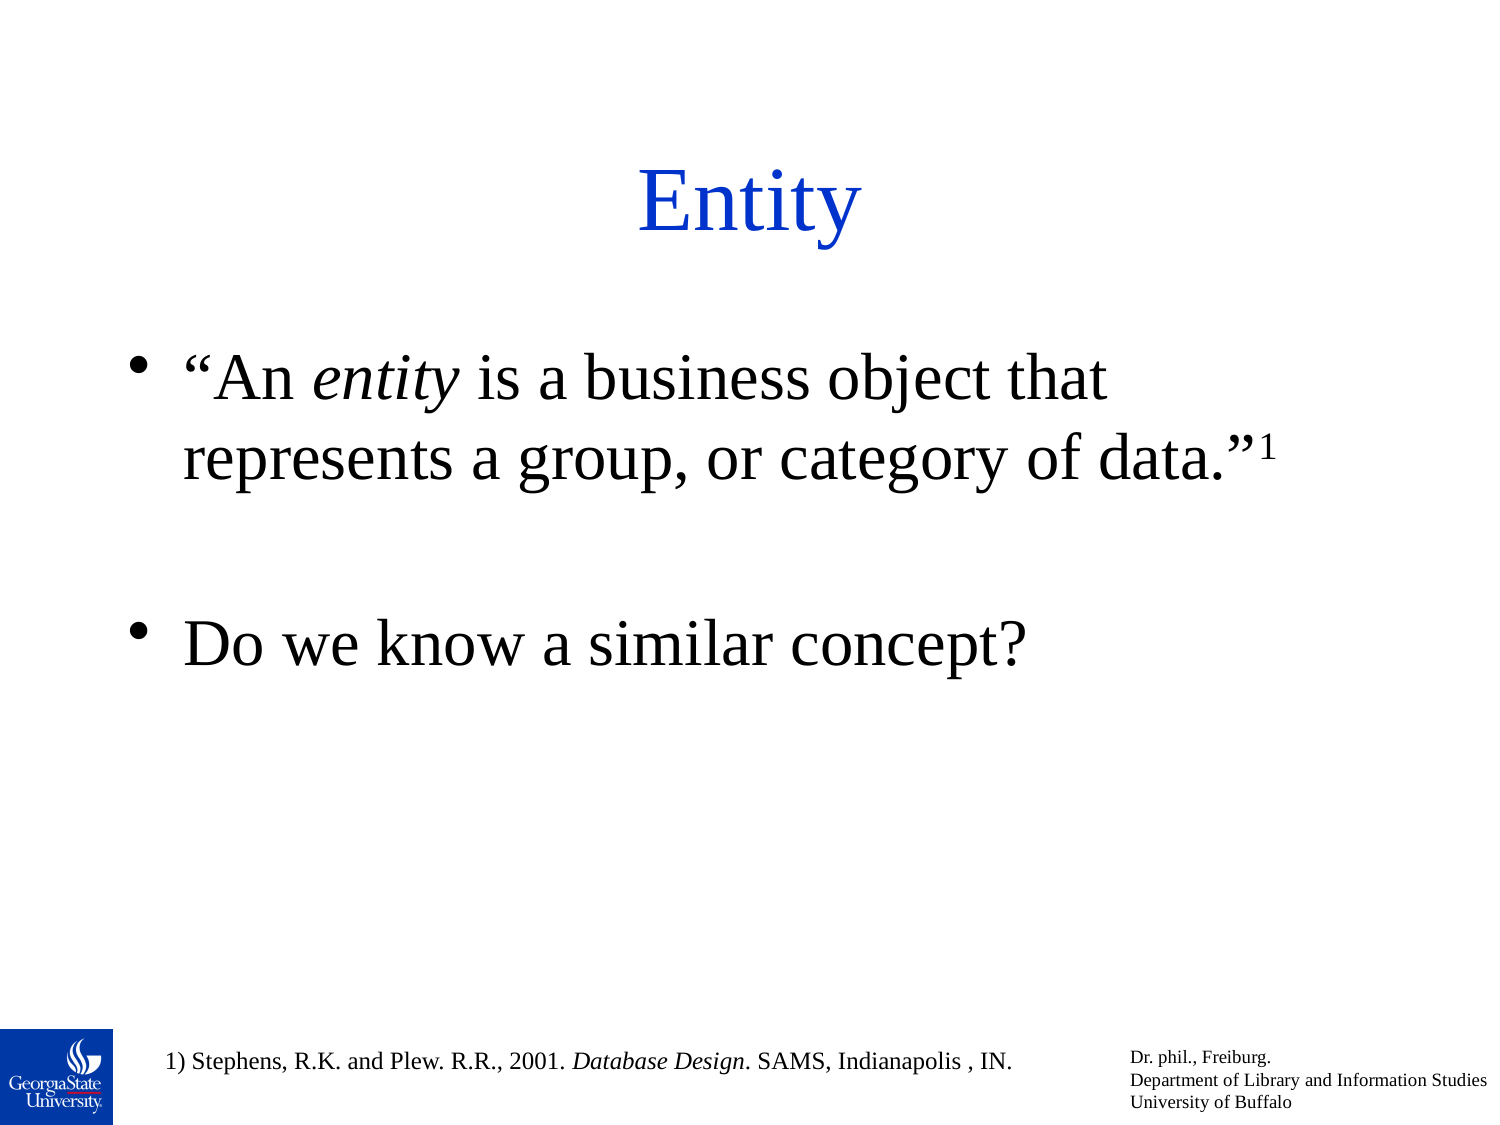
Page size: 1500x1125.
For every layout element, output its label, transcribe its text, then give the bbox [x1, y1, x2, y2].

text_box 1) Stephens, R.K. and Plew. R.R., 2001. Database Design. SAMS, Indianapolis , IN. [150, 1037, 1425, 1100]
picture [0, 1029, 113, 1125]
title Entity [112, 99, 1388, 288]
list “An entity is a business object that represents a group, or category of data.”1 Do we know a similar concept? [112, 324, 1388, 1000]
